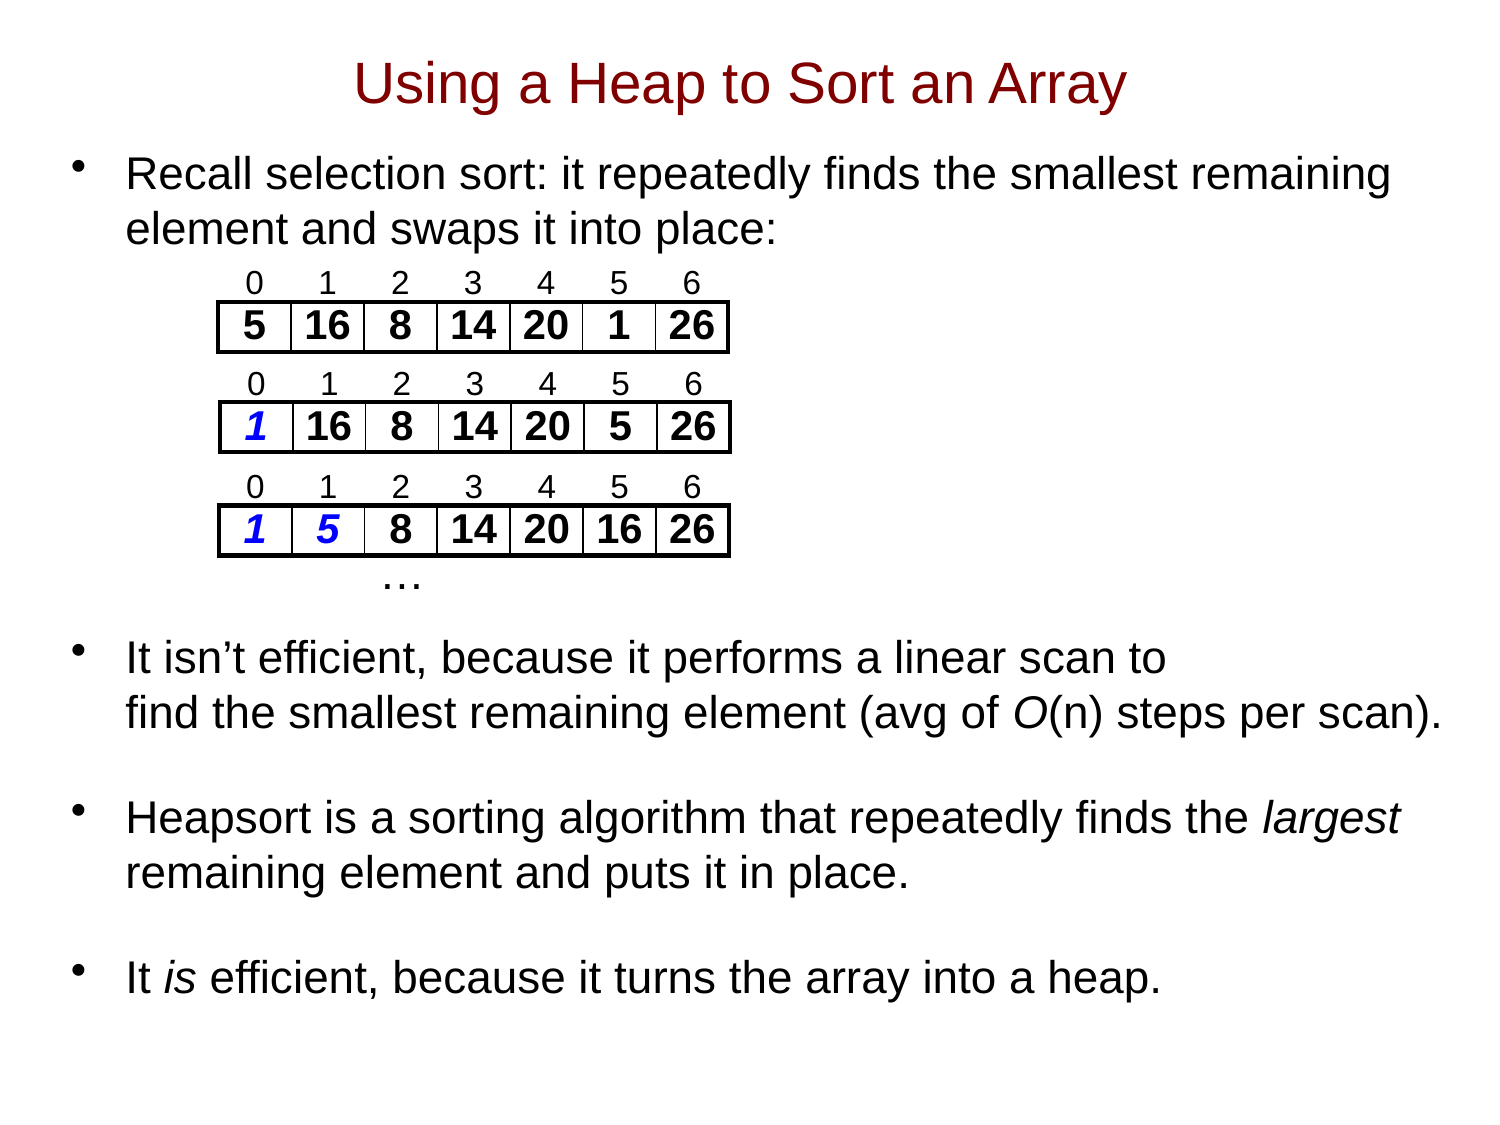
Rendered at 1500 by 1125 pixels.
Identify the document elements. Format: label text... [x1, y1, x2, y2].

table_header 4 [511, 355, 584, 400]
table_cell 20 [512, 404, 583, 450]
table_cell 1 [222, 404, 292, 450]
table_header 1 [291, 254, 364, 300]
table_cell 1 [583, 304, 655, 350]
table_header 6 [656, 458, 729, 503]
table_header 2 [366, 355, 438, 400]
table_cell 16 [294, 404, 365, 450]
table_cell 20 [511, 304, 582, 350]
table_cell 14 [439, 404, 510, 450]
table_cell 26 [656, 304, 726, 350]
table_cell 5 [293, 508, 364, 553]
table_cell 16 [292, 304, 363, 350]
table_header 0 [219, 458, 292, 503]
table_cell 8 [365, 304, 436, 350]
table_header 5 [584, 355, 657, 400]
table_header 1 [292, 458, 364, 503]
table_header 3 [438, 355, 511, 400]
list Recall selection sort: it repeatedly finds the smallest remaining element and swaps it into place: … It isn’t efficient, because it performs a linear scan to find the smallest remaining element (avg of O(n) steps per scan). Heapsort is a sorting algorithm that repeatedly finds the largest remaining element and puts it in place. It is efficient, because it turns the array into a heap. [55, 136, 1500, 1058]
table_header 0 [220, 355, 293, 400]
table_cell 16 [584, 508, 655, 553]
table_header 5 [583, 458, 656, 503]
table_cell 5 [585, 404, 656, 450]
table_header 6 [657, 355, 730, 400]
table_cell 26 [657, 508, 727, 553]
table_cell 20 [511, 508, 582, 553]
table_cell 5 [220, 304, 290, 350]
table_header 3 [437, 458, 510, 503]
table_header 2 [364, 254, 437, 300]
title Using a Heap to Sort an Array [96, 10, 1386, 136]
table_header 2 [364, 458, 437, 503]
table_header 6 [655, 254, 728, 300]
table_cell 8 [366, 404, 438, 450]
table_header 3 [437, 254, 510, 300]
table_header 0 [218, 254, 291, 300]
table_cell 26 [658, 404, 728, 450]
table_cell 14 [438, 304, 509, 350]
table_cell 1 [221, 508, 291, 553]
table_cell 8 [365, 508, 436, 553]
table_header 5 [583, 254, 655, 300]
table_header 4 [510, 254, 583, 300]
table_header 4 [510, 458, 583, 503]
table_cell 14 [438, 508, 509, 553]
table_header 1 [293, 355, 366, 400]
